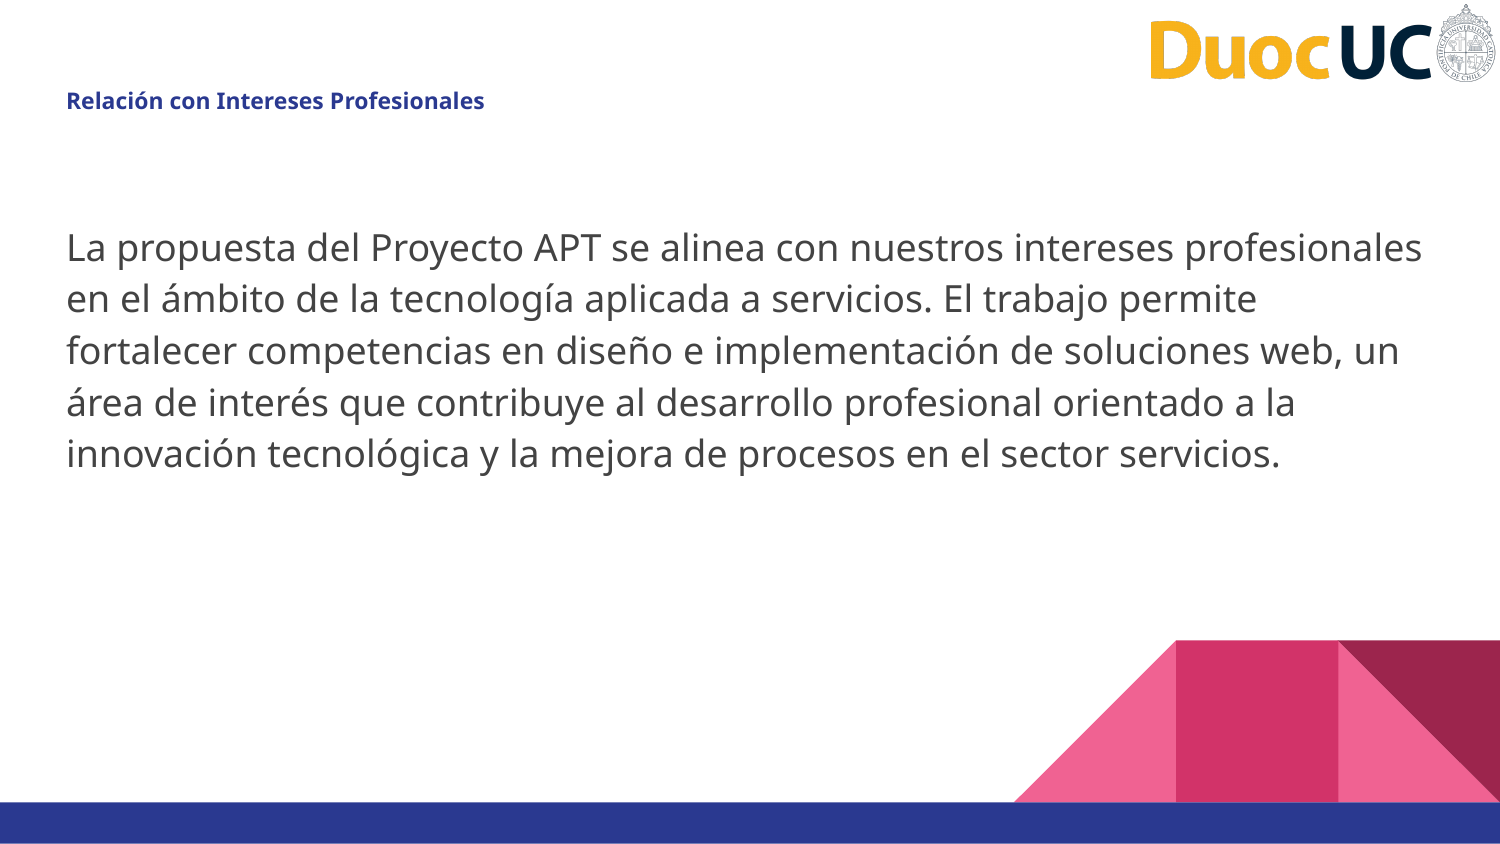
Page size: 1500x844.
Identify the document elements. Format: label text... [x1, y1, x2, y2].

list La propuesta del Proyecto APT se alinea con nuestros intereses profesionales en el ámbito de la tecnología aplicada a servicios. El trabajo permite fortalecer competencias en diseño e implementación de soluciones web, un área de interés que contribuye al desarrollo profesional orientado a la innovación tecnológica y la mejora de procesos en el sector servicios. [51, 201, 1449, 750]
picture [1146, 0, 1500, 88]
title Relación con Intereses Profesionales [51, 67, 1449, 167]
